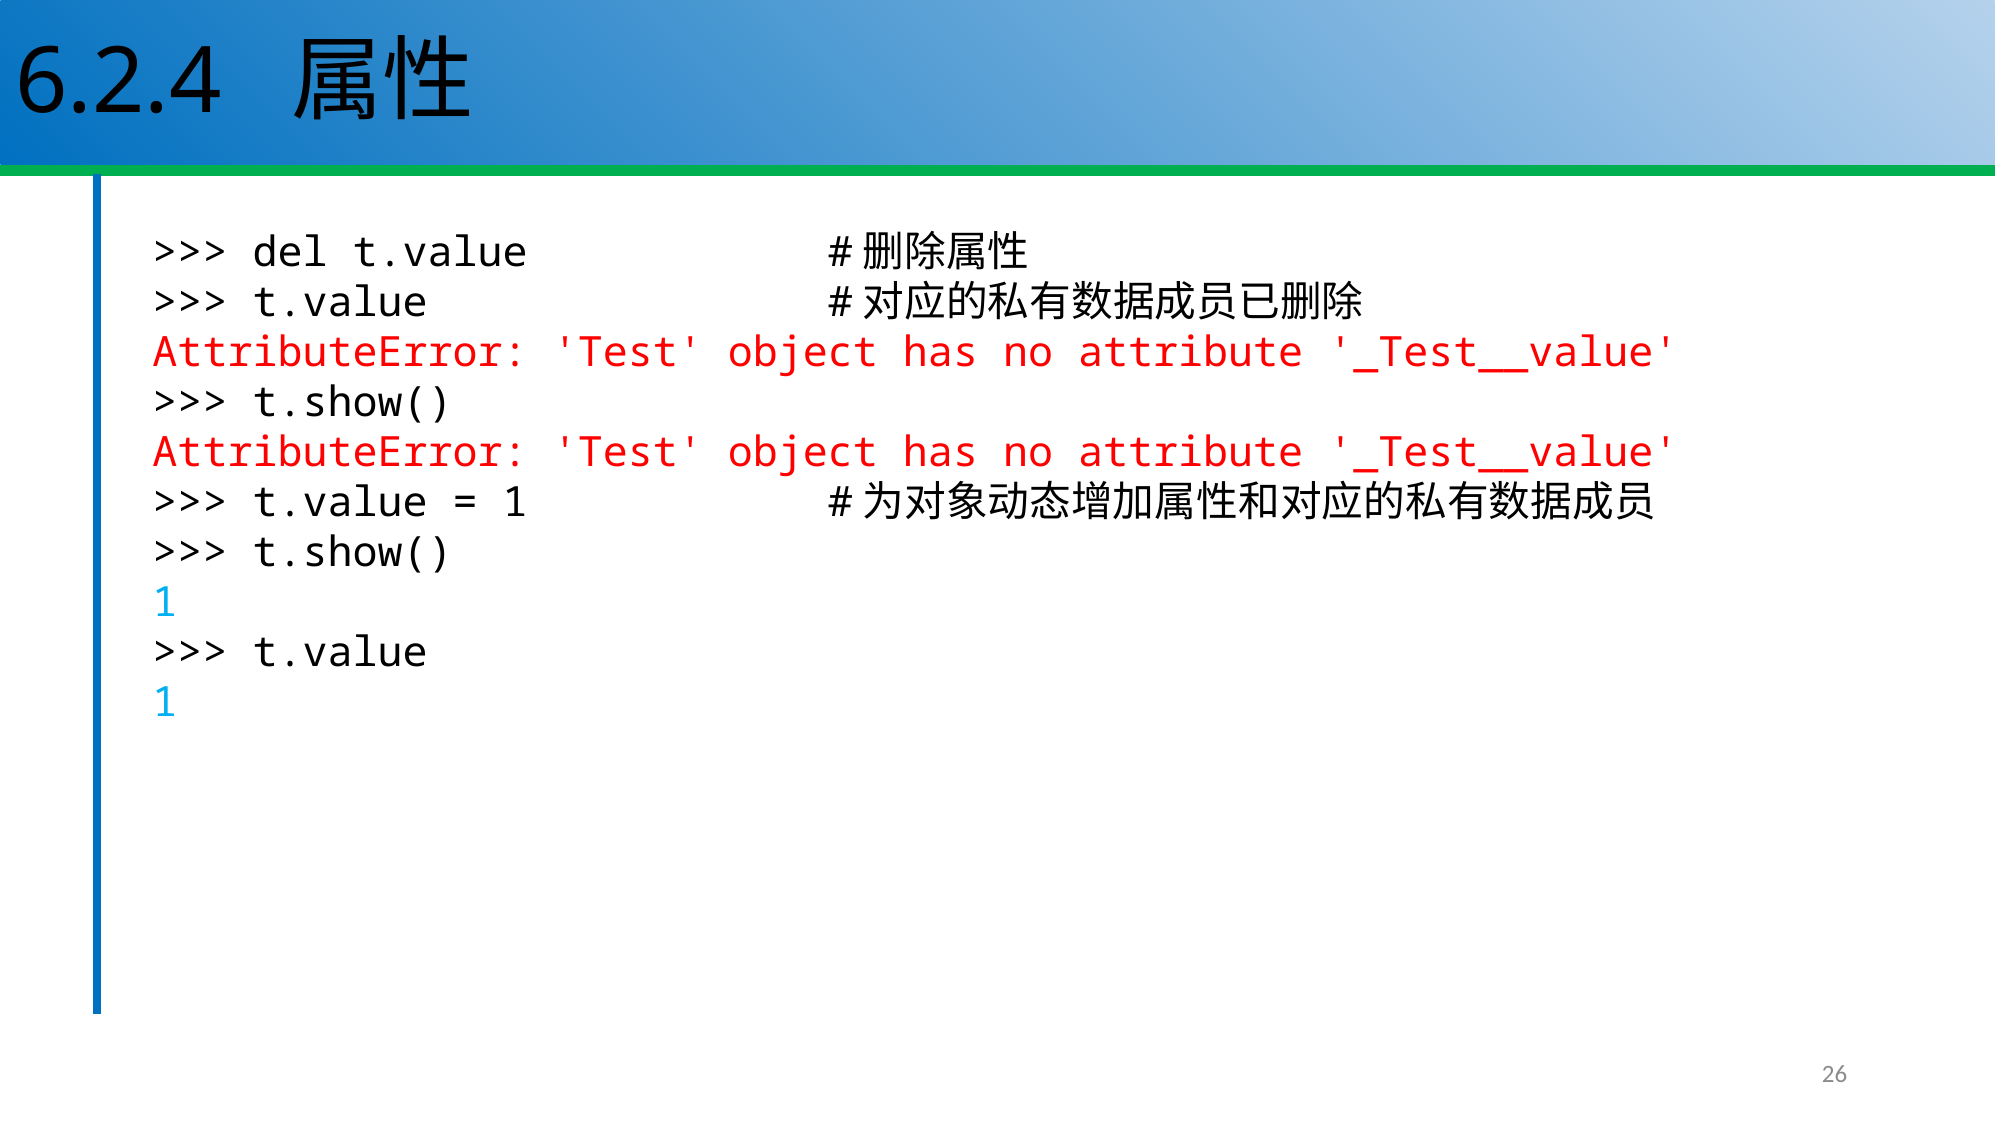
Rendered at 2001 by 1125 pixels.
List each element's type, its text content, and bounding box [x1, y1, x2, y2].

slide_number 26 [1412, 1042, 1863, 1103]
title 6.2.4 属性 [0, 0, 1995, 165]
list >>> del t.value #删除属性 >>> t.value #对应的私有数据成员已删除 AttributeError: 'Test' object has no attribute '_Test__value' >>> t.show() AttributeError: 'Test' object has no attribute '_Test__value' >>> t.value = 1 #为对象动态增加属性和对应的私有数据成员 >>> t.show() 1 >>> t.value 1 [137, 216, 1863, 978]
